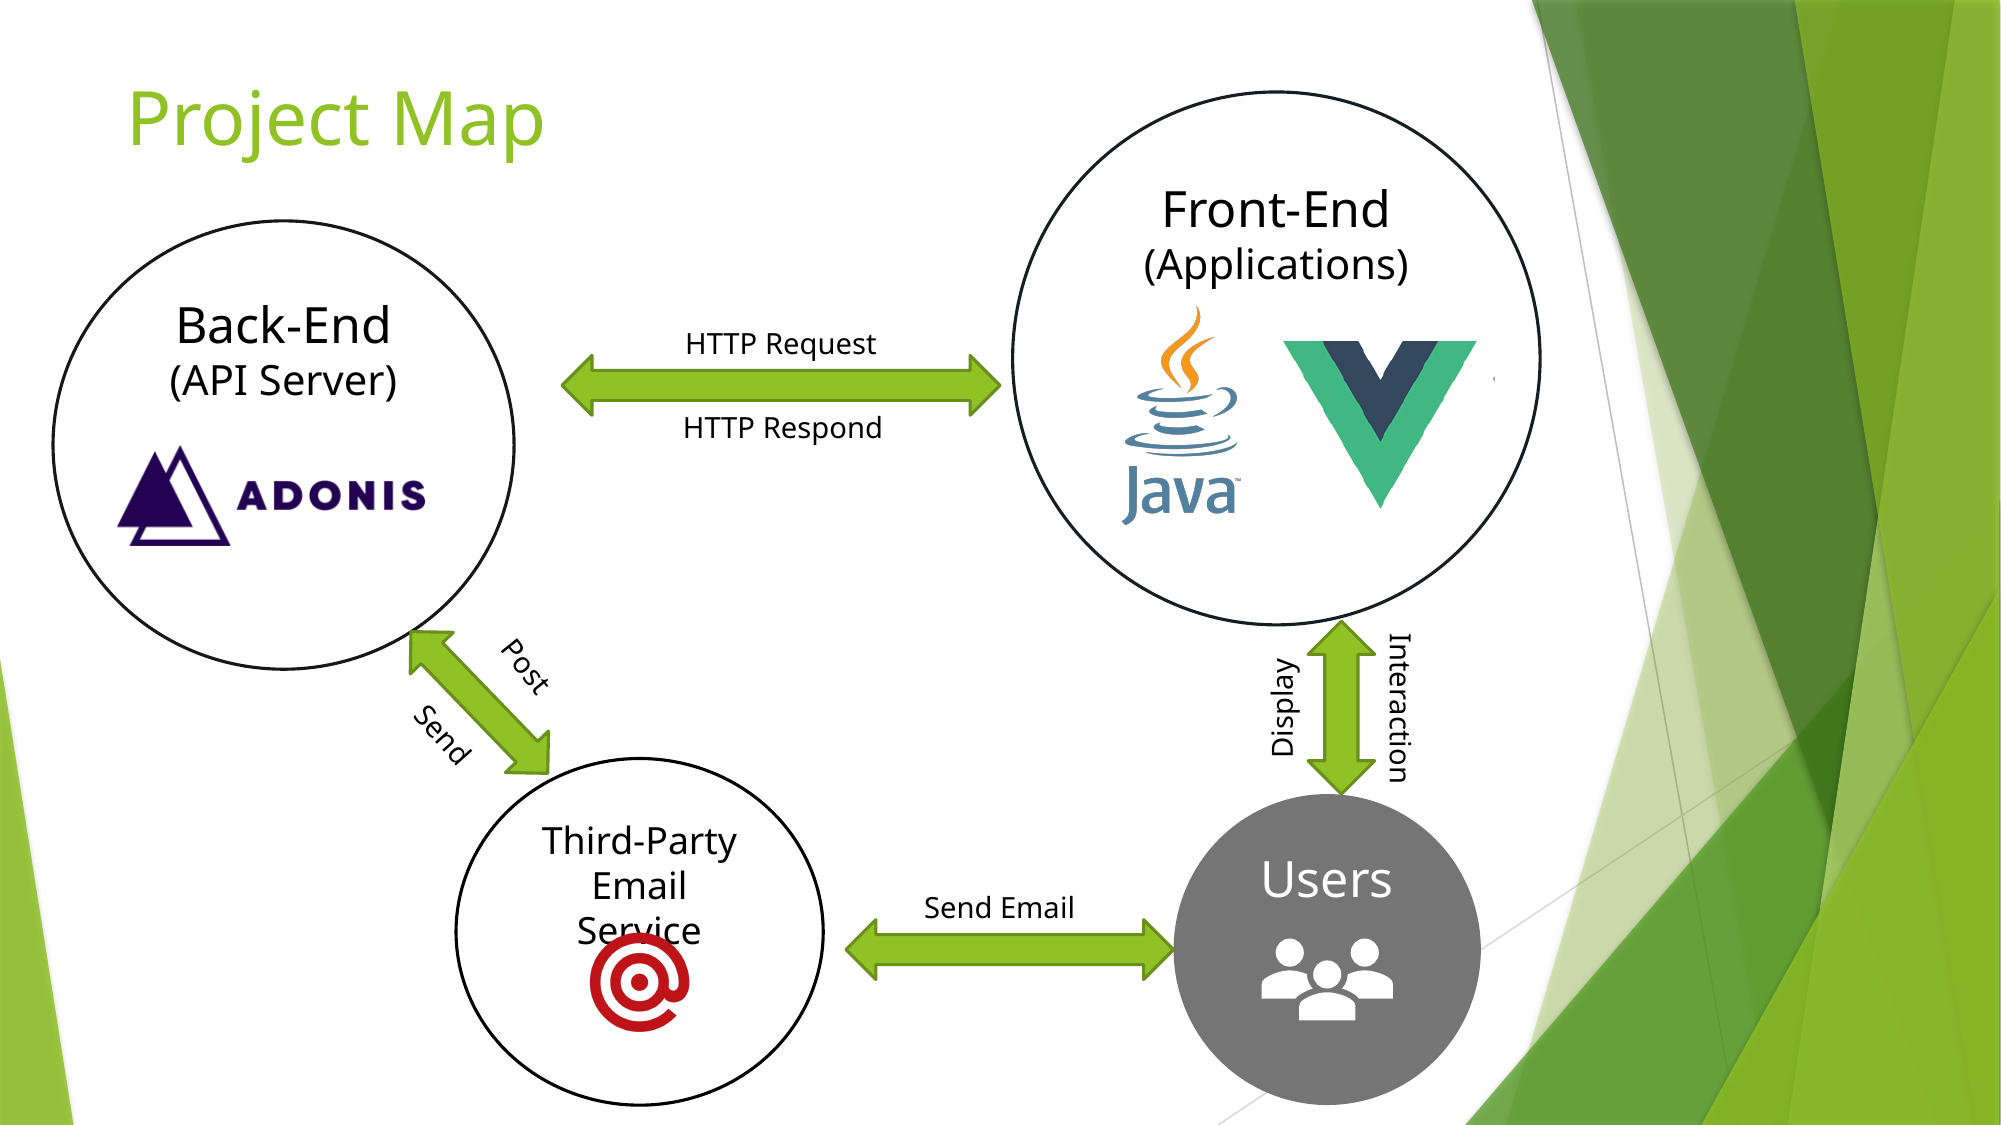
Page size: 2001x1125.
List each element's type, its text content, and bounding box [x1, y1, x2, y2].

text_box [560, 353, 1002, 417]
text_box [408, 630, 551, 775]
picture [1282, 338, 1495, 519]
picture [585, 927, 694, 1037]
text_box Interaction [1376, 618, 1427, 799]
text_box HTTP Request [670, 318, 892, 369]
text_box [1307, 620, 1376, 796]
title Project Map [111, 62, 1522, 280]
text_box Users [1172, 792, 1483, 1107]
text_box HTTP Respond [668, 402, 899, 453]
text_box Display [1256, 644, 1307, 774]
text_box [844, 918, 1175, 981]
text_box Back-End (API Server) [51, 219, 516, 671]
text_box Send [392, 681, 495, 788]
text_box Front-End (Applications) [1011, 90, 1542, 627]
text_box Third-Party Email Service [454, 756, 825, 1107]
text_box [1251, 903, 1403, 1055]
picture [116, 444, 425, 546]
text_box Send Email [909, 881, 1090, 932]
picture [1119, 303, 1242, 527]
text_box Post [479, 615, 575, 717]
